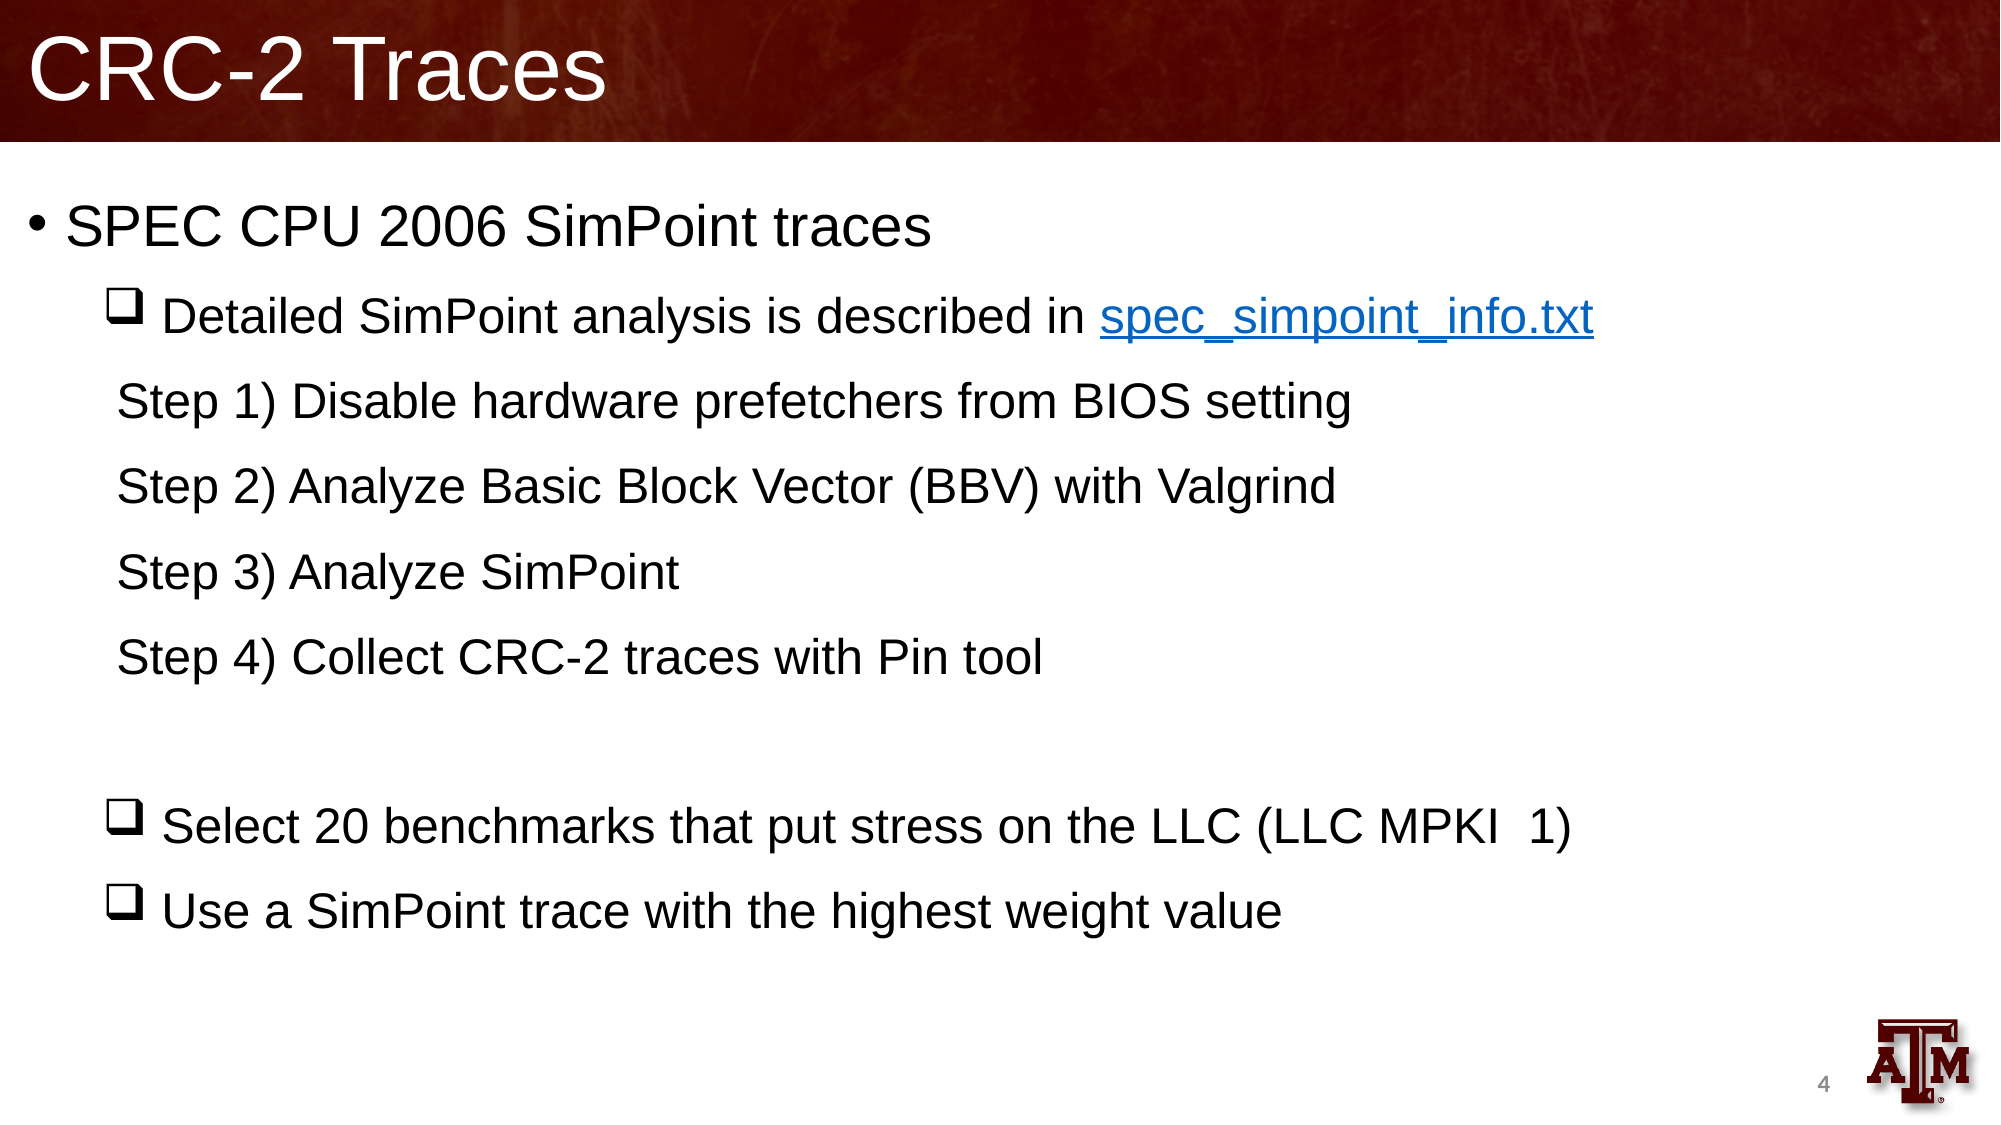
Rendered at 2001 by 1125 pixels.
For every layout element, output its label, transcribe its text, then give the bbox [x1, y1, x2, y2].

slide_number 4 [1395, 1052, 1846, 1113]
title CRC-2 Traces [12, 5, 1988, 136]
picture [0, 0, 2000, 142]
picture [1845, 1012, 1988, 1113]
